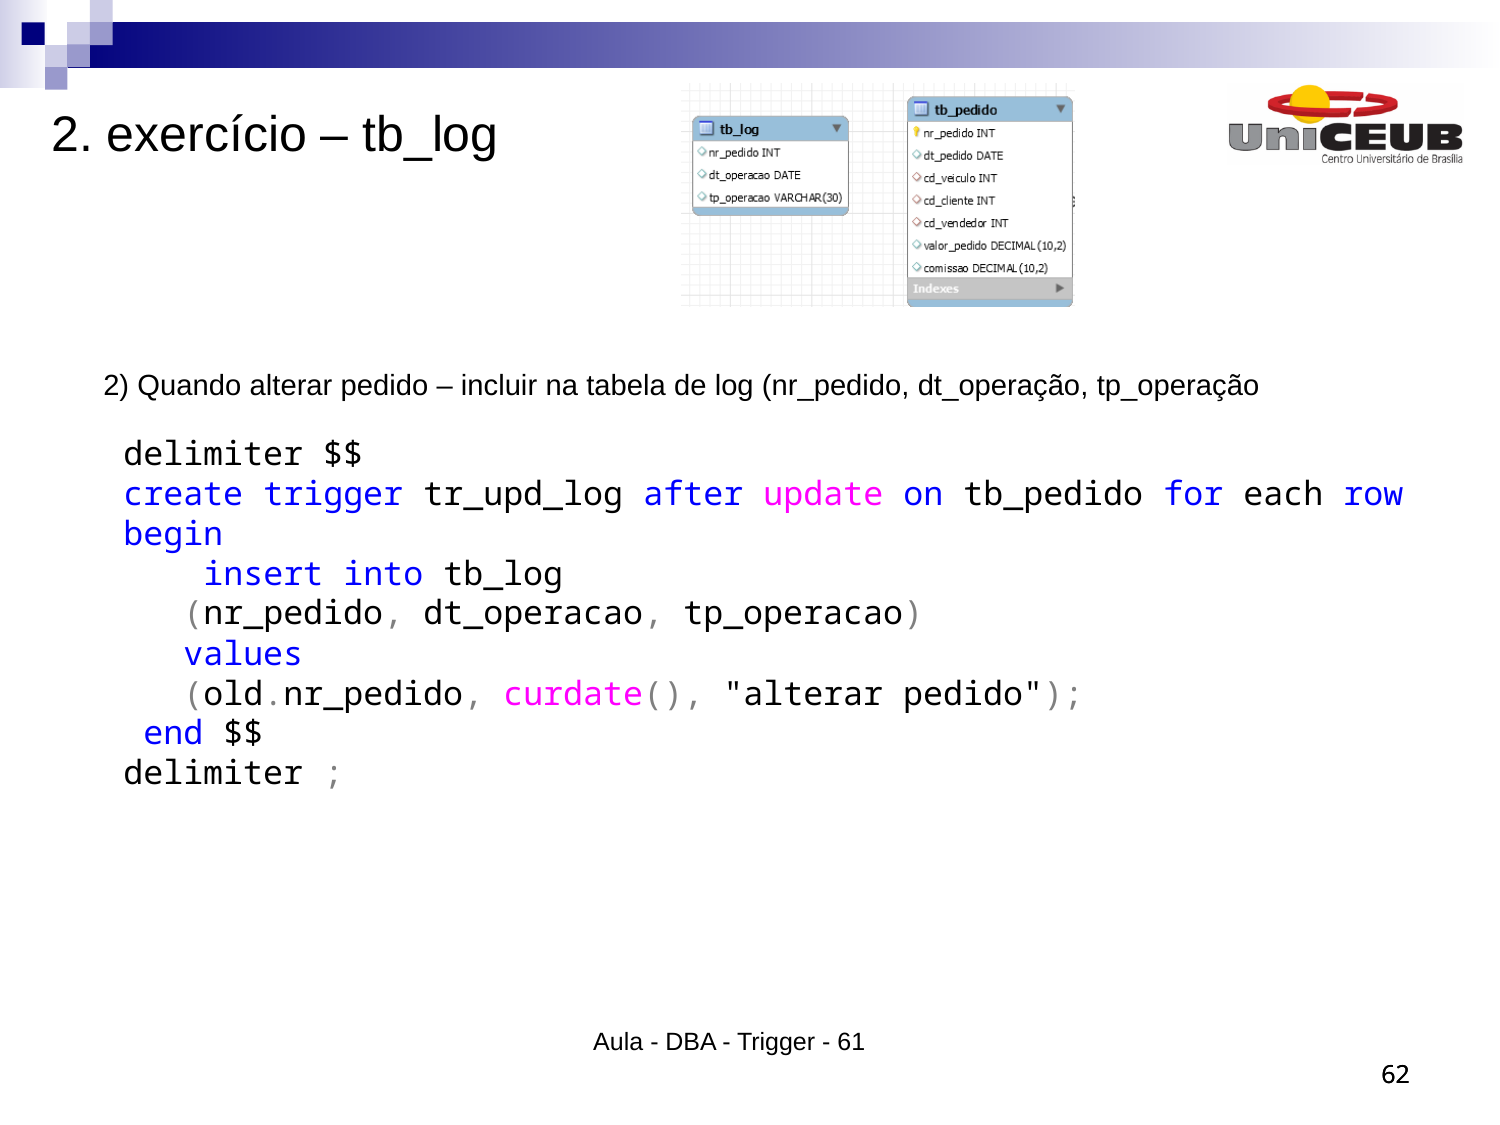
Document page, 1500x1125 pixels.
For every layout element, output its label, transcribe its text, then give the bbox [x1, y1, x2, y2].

text_box delimiter $$ create trigger tr_upd_log after update on tb_pedido for each row begin insert into tb_log (nr_pedido, dt_operacao, tp_operacao) values (old.nr_pedido, curdate(), "alterar pedido"); end $$ delimiter ; [88, 424, 1425, 804]
picture [1227, 83, 1464, 165]
footer Aula - DBA - Trigger - 61 [275, 987, 1185, 1063]
title 2. exercício – tb_log [36, 18, 1387, 244]
slide_number 62 [1074, 1025, 1425, 1100]
text_box 2) Quando alterar pedido – incluir na tabela de log (nr_pedido, dt_operação, tp_operação [88, 306, 1346, 424]
picture [680, 83, 1076, 307]
